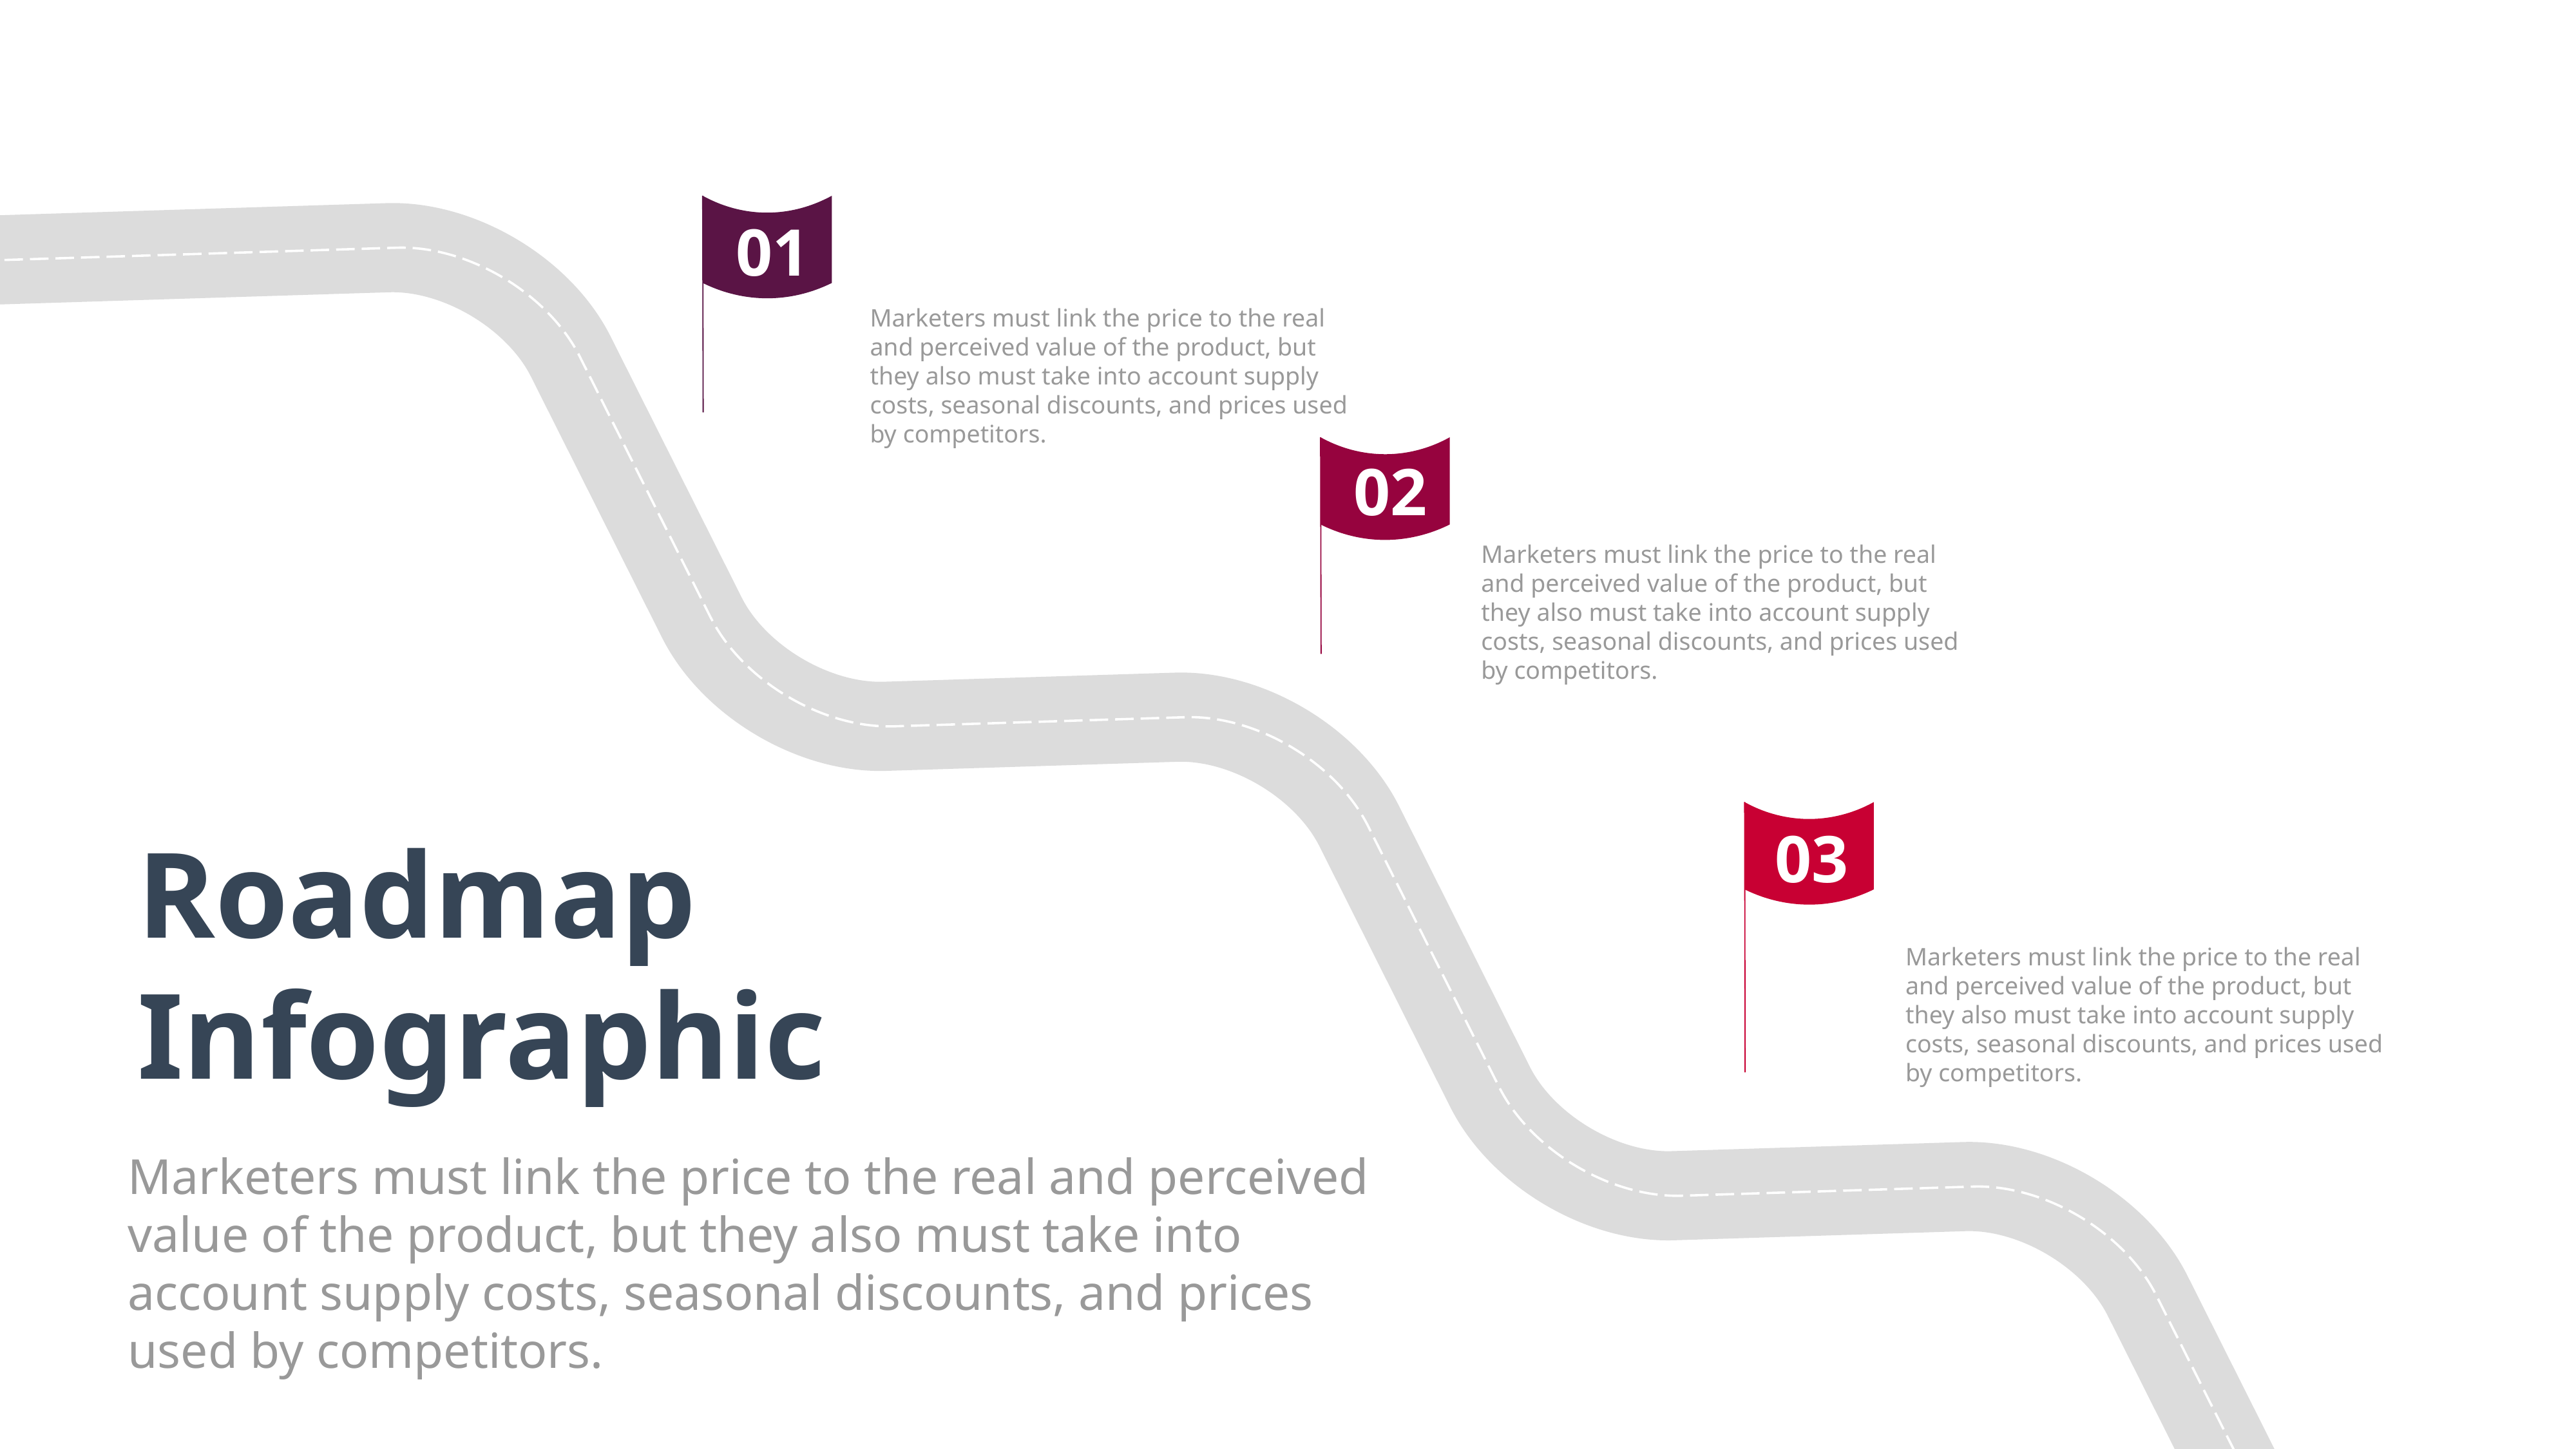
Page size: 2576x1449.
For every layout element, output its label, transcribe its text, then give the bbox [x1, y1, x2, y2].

text_box [1774, 900, 1844, 905]
text_box [1429, 437, 1450, 531]
text_box Marketers must link the price to the real and perceived value of the product, but they also must take into account supply costs, seasonal discounts, and prices used by competitors. [860, 298, 1364, 453]
text_box [1744, 802, 1770, 898]
text_box 02 [1344, 446, 1437, 534]
text_box [1849, 802, 1874, 896]
text_box Roadmap Infographic [128, 815, 836, 1108]
text_box Marketers must link the price to the real and perceived value of the product, but they also must take into account supply costs, seasonal discounts, and prices used by competitors. [1471, 534, 1976, 689]
text_box [1321, 453, 1426, 540]
text_box [808, 195, 832, 289]
text_box Marketers must link the price to the real and perceived value of the product, but they also must take into account supply costs, seasonal discounts, and prices used by competitors. [1896, 936, 2400, 1092]
text_box [702, 195, 727, 292]
text_box [0, 274, 1973, 1449]
text_box 03 [1765, 813, 1858, 900]
text_box [731, 294, 803, 299]
text_box 01 [726, 206, 819, 294]
text_box [0, 247, 2234, 1449]
text_box Marketers must link the price to the real and perceived value of the product, but they also must take into account supply costs, seasonal discounts, and prices used by competitors. [118, 1141, 1401, 1383]
